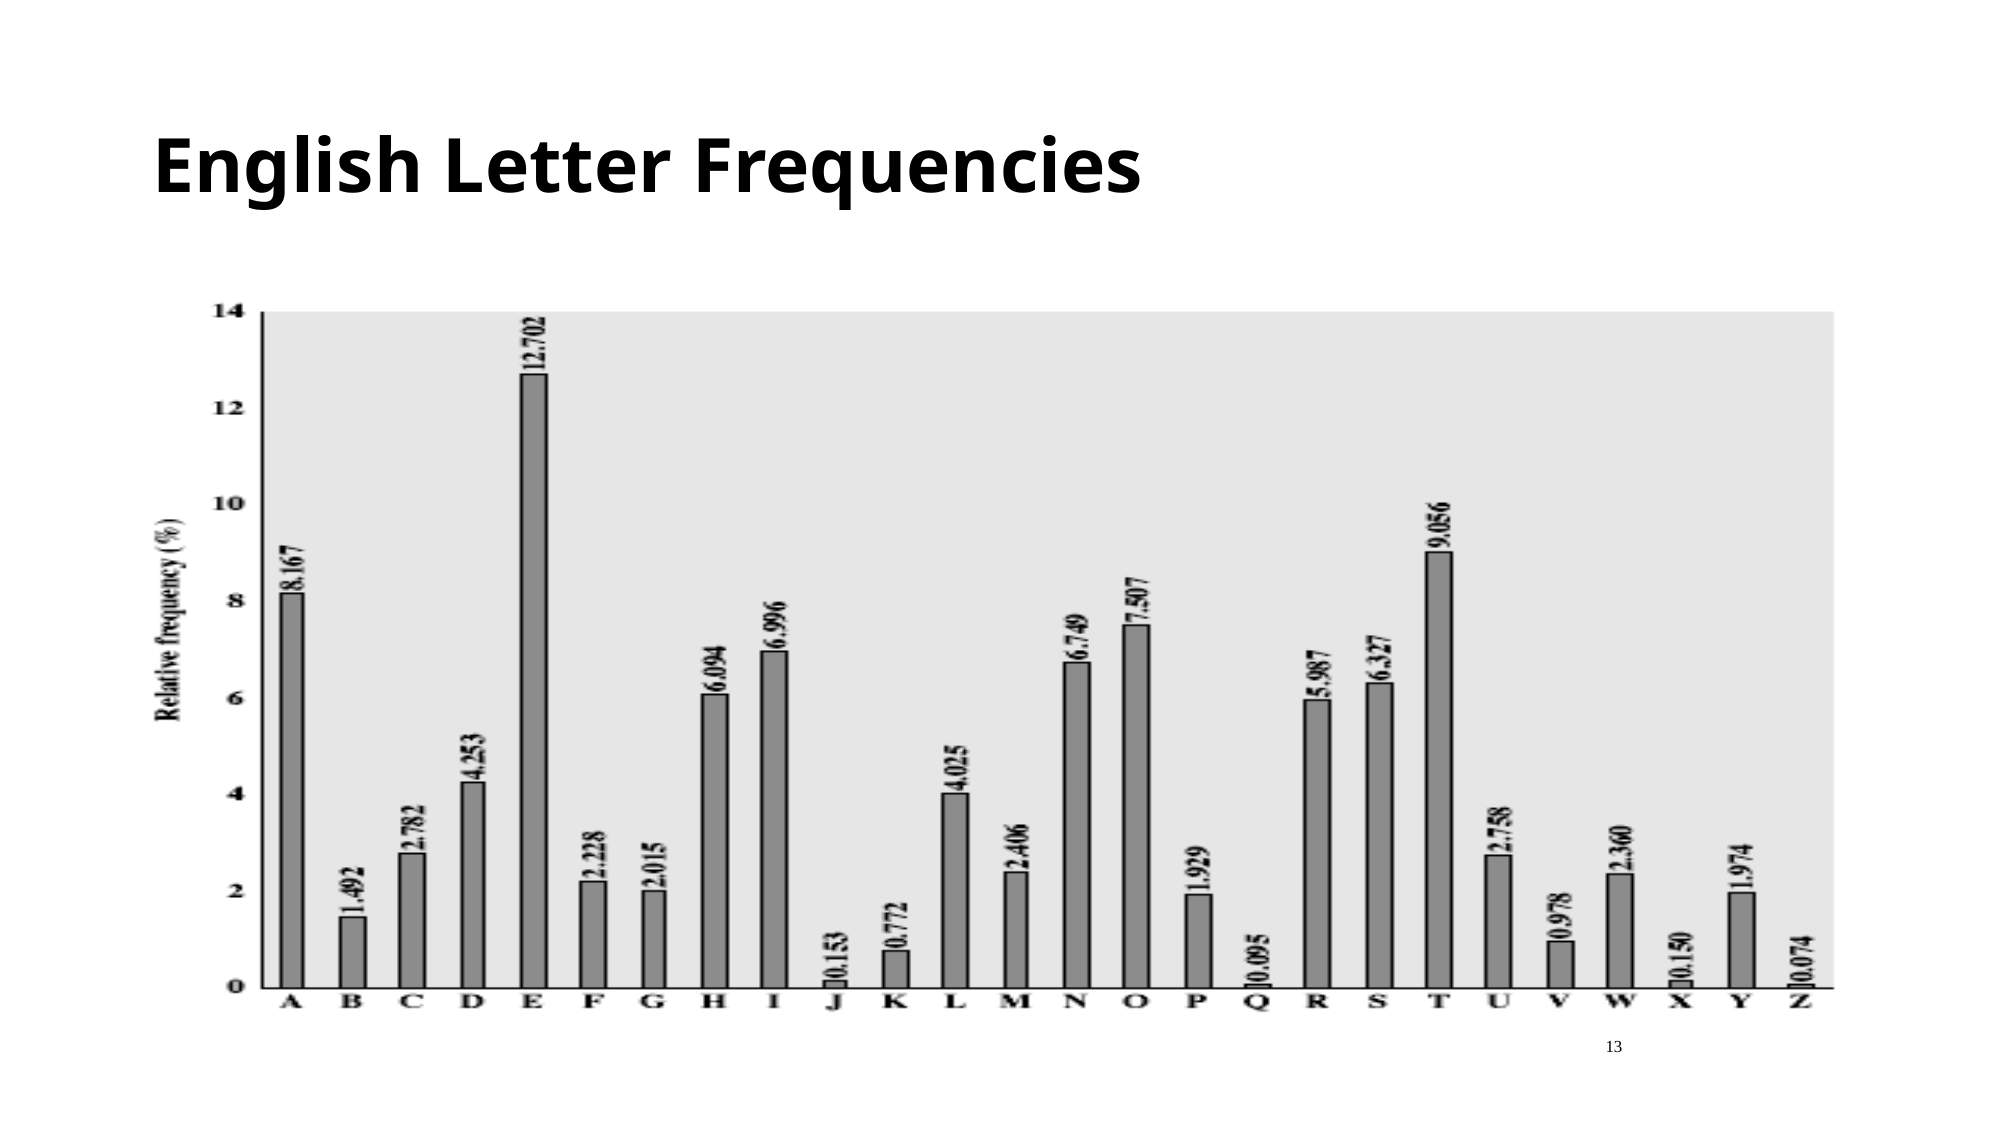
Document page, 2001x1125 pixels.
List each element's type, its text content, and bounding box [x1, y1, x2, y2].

text_box 13 [1324, 1024, 1638, 1100]
picture [137, 299, 1863, 1014]
title English Letter Frequencies [137, 59, 1863, 278]
